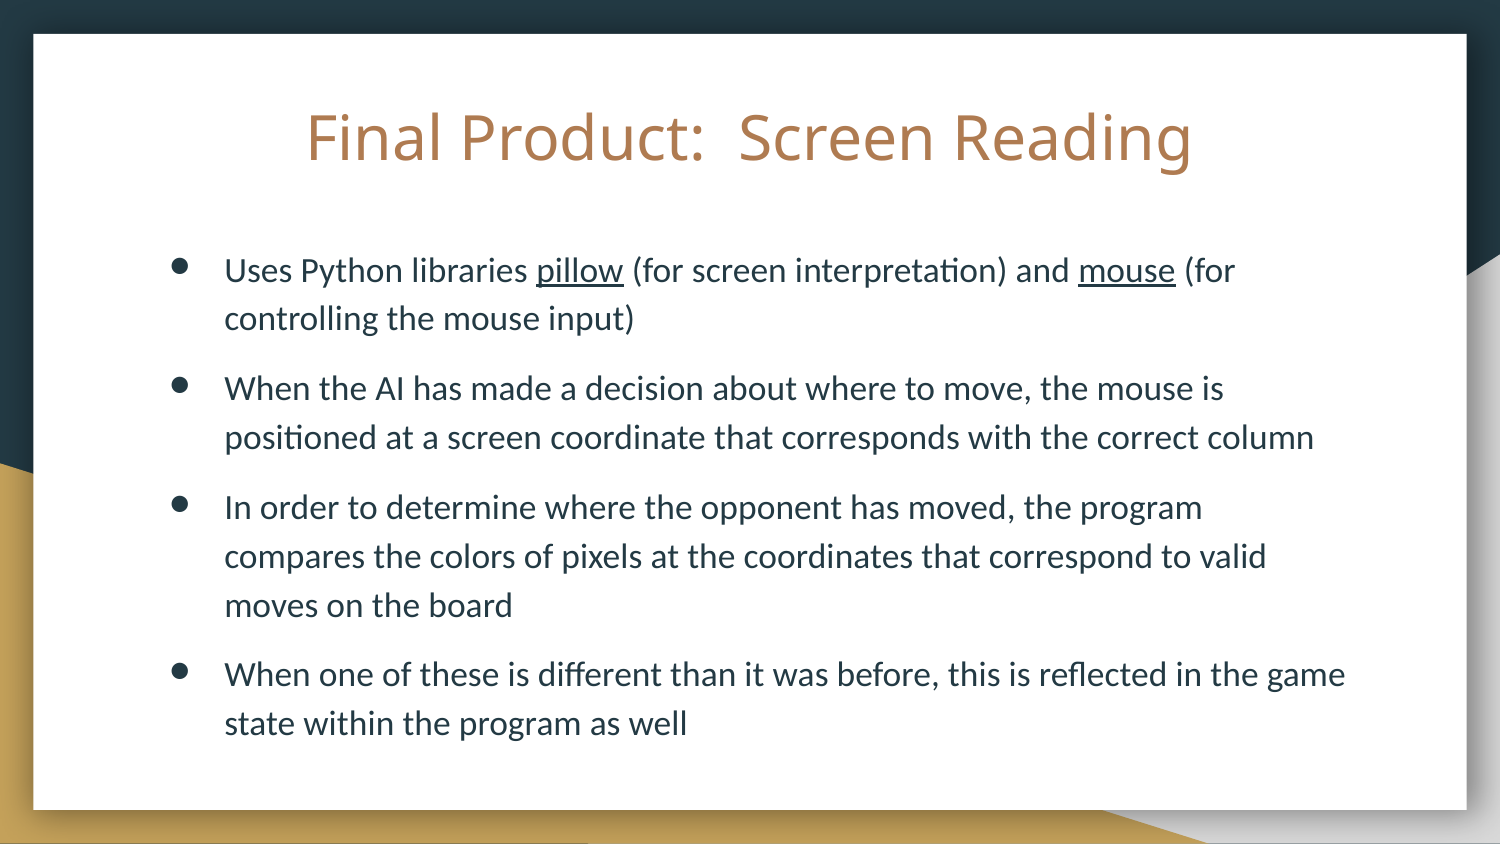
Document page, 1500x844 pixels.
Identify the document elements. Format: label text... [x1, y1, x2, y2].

text_box Uses Python libraries pillow (for screen interpretation) and mouse (for controlling the mouse input) When the AI has made a decision about where to move, the mouse is positioned at a screen coordinate that corresponds with the correct column In order to determine where the opponent has moved, the program compares the colors of pixels at the coordinates that correspond to valid moves on the board When one of these is different than it was before, this is reflected in the game state within the program as well [134, 225, 1366, 790]
text_box Final Product: Screen Reading [134, 82, 1366, 225]
